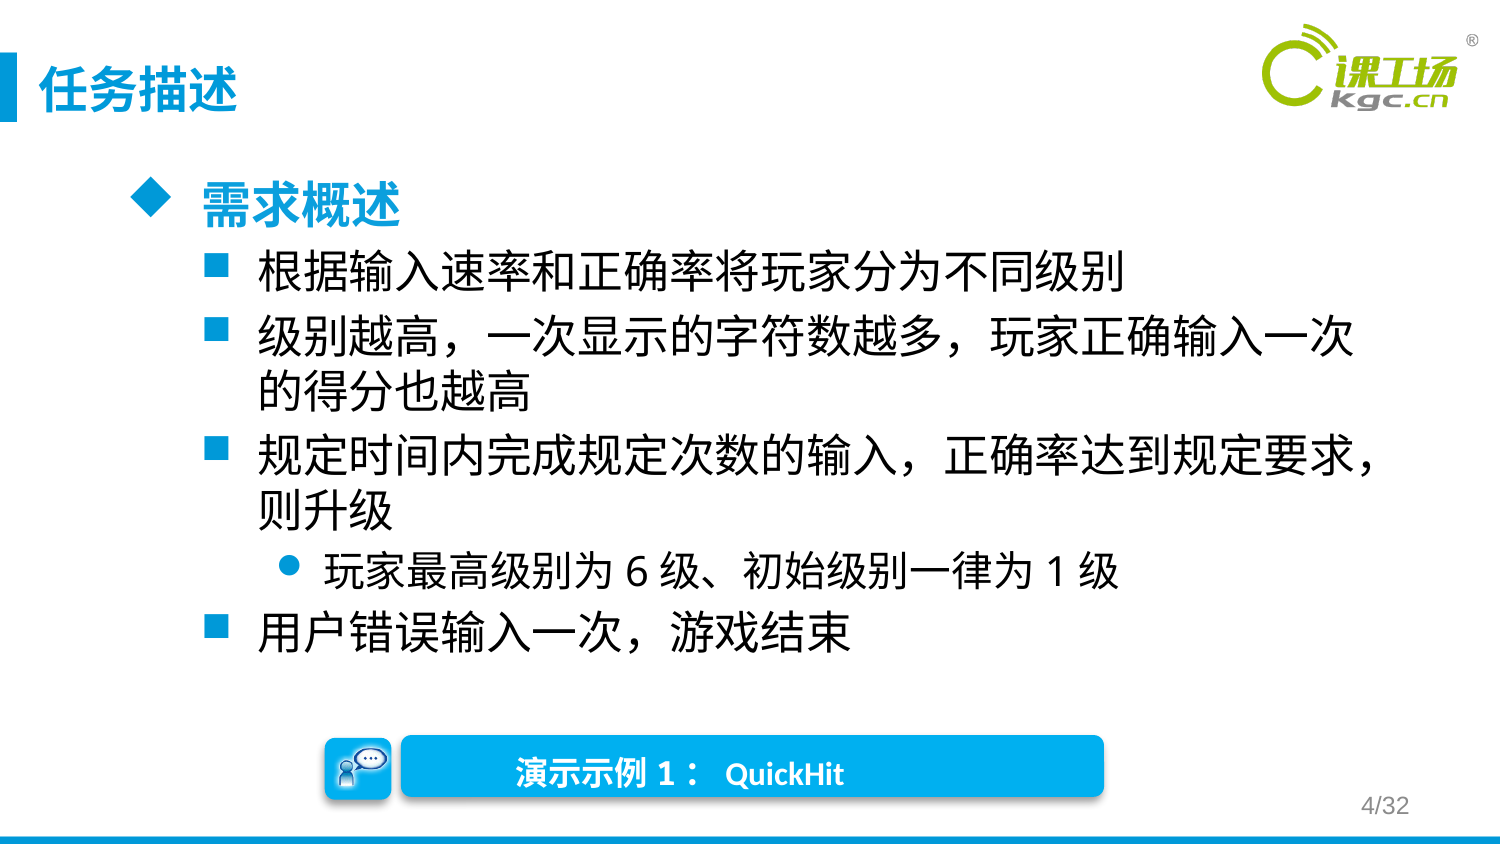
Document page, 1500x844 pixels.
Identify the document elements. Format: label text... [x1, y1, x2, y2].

title 任务描述 [37, 33, 1390, 151]
picture [0, 0, 1500, 836]
slide_number 4/32 [1074, 782, 1425, 828]
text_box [324, 734, 1105, 801]
list 需求概述 根据输入速率和正确率将玩家分为不同级别 级别越高，一次显示的字符数越多，玩家正确输入一次的得分也越高 规定时间内完成规定次数的输入，正确率达到规定要求，则升级 玩家最高级别为6级、初始级别一律为1级 用户错误输入一次，游戏结束 [110, 166, 1385, 724]
